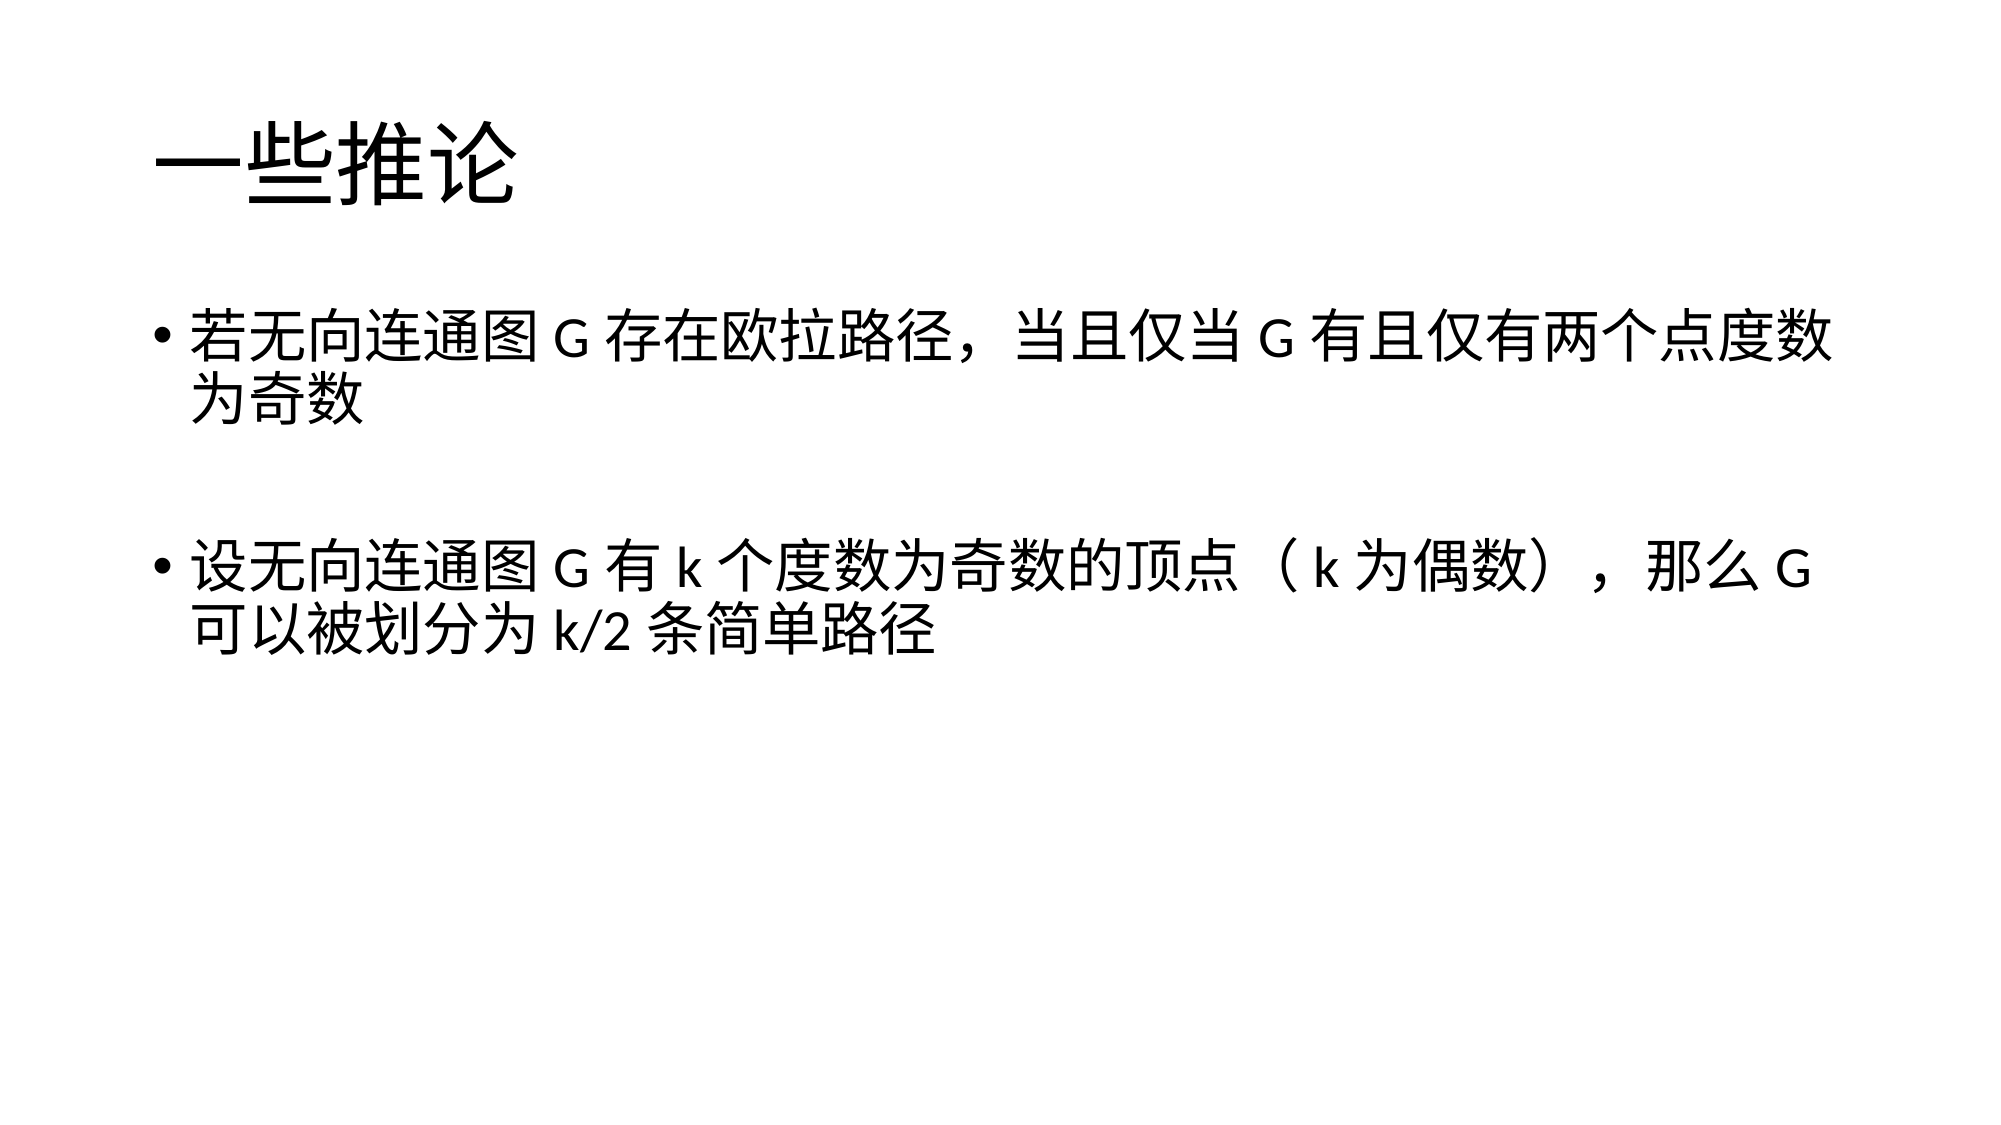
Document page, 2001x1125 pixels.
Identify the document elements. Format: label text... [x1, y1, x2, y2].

list 若无向连通图G存在欧拉路径，当且仅当G有且仅有两个点度数为奇数 设无向连通图G有k个度数为奇数的顶点（k为偶数），那么G可以被划分为k/2条简单路径 [137, 299, 1863, 1014]
title 一些推论 [137, 59, 1863, 278]
